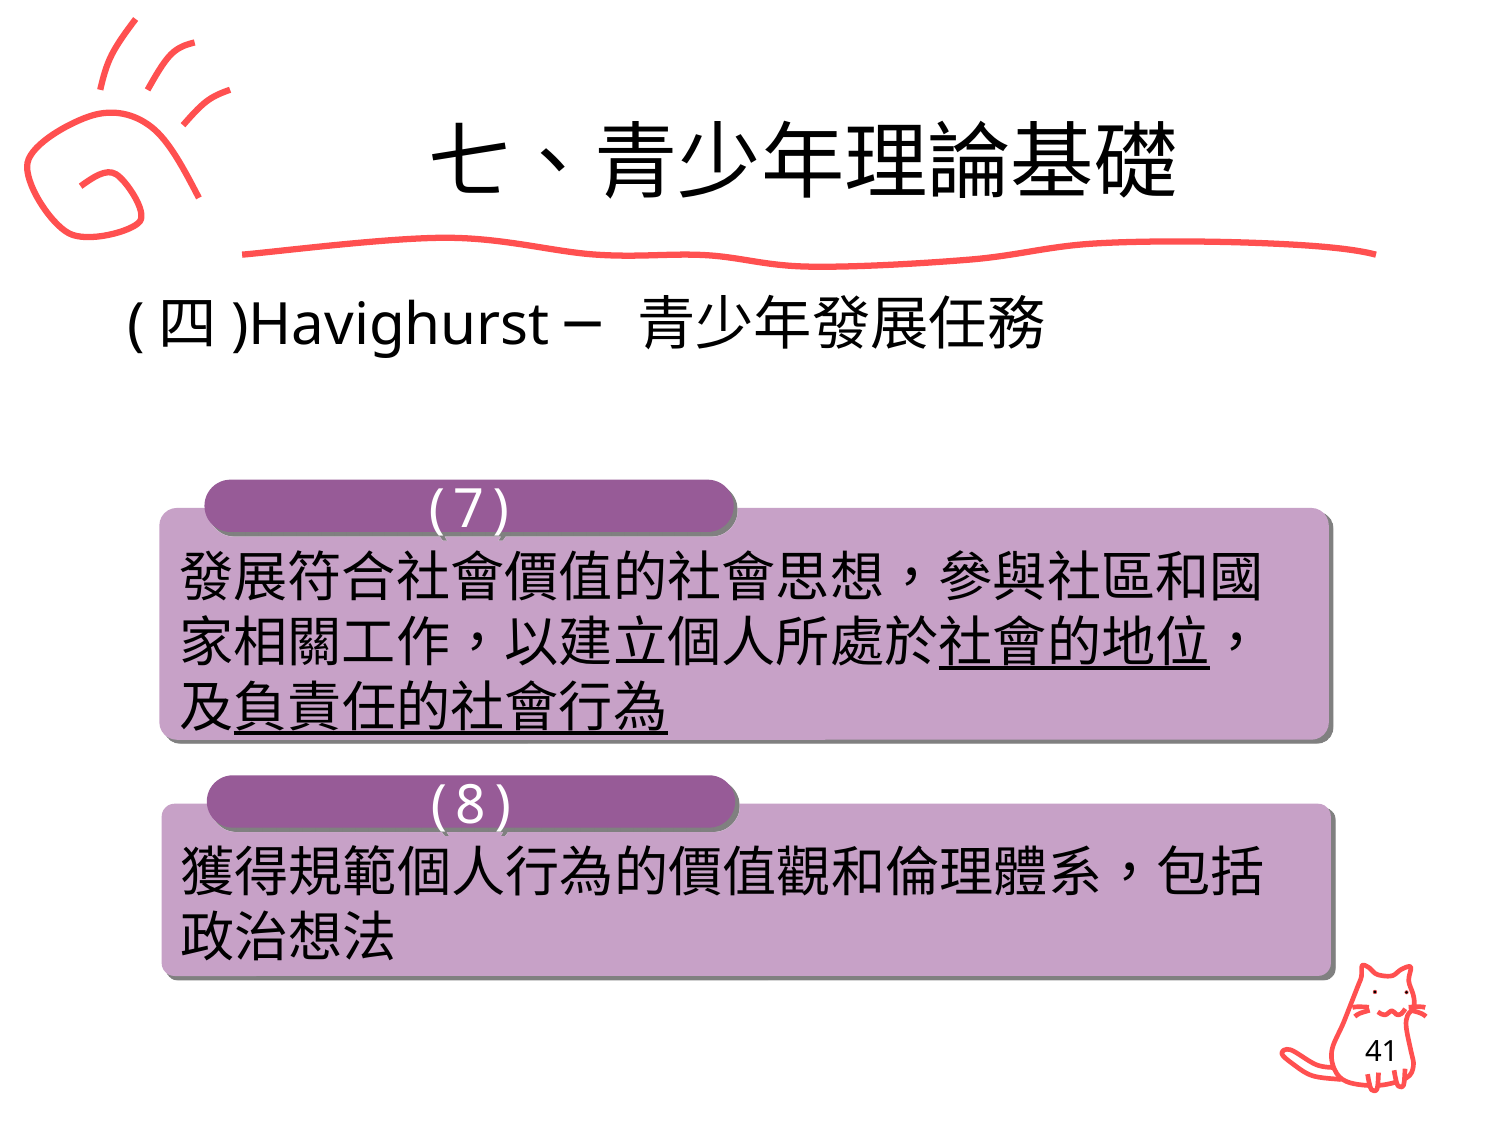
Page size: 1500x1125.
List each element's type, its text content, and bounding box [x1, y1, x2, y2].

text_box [161, 774, 1332, 977]
list (四)Havighurst ─青少年發展任務 [112, 278, 1388, 540]
slide_number 41 [1340, 1024, 1424, 1101]
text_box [159, 479, 1330, 741]
title 七、青少年理論基礎 [218, 63, 1388, 252]
